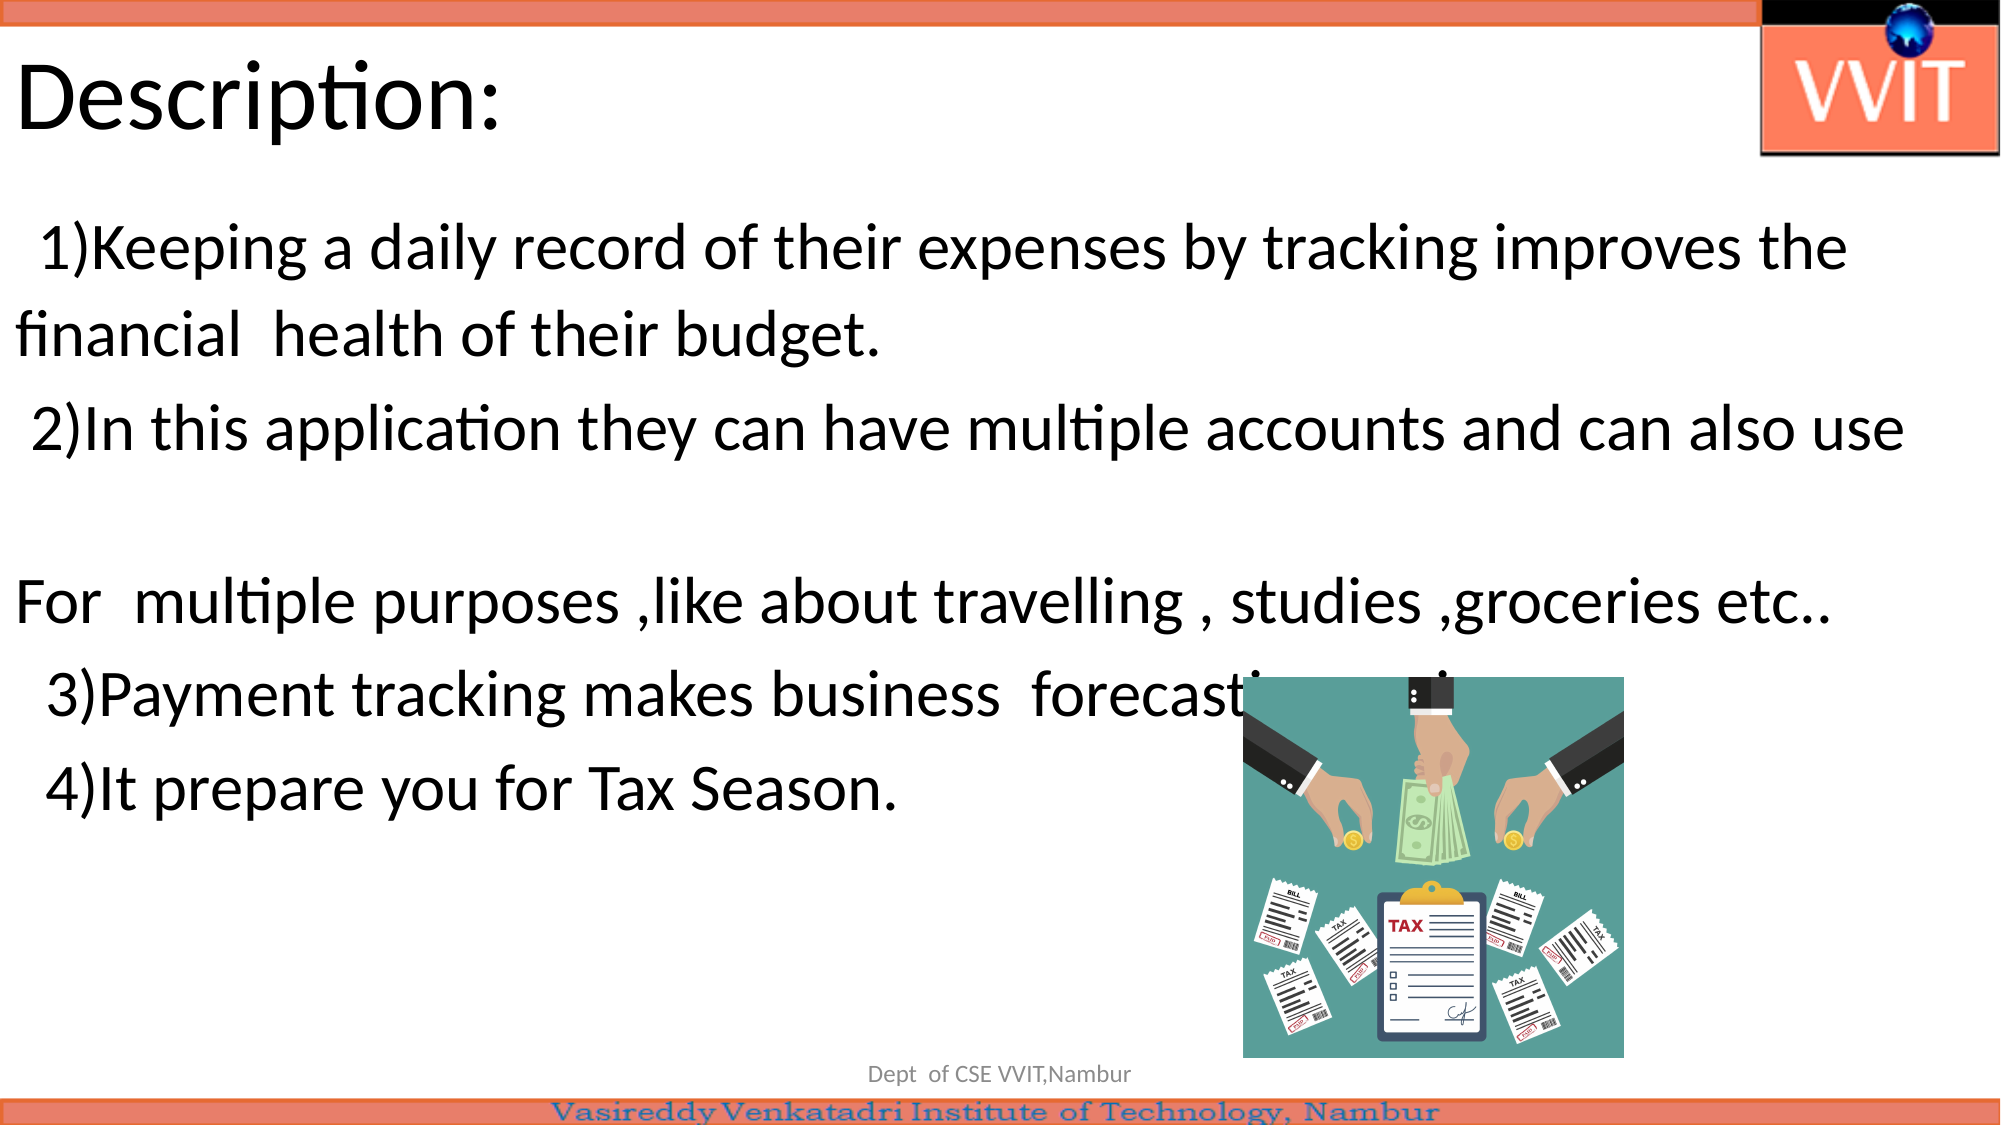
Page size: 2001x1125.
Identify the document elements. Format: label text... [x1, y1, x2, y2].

slide_number [1433, 1042, 1900, 1103]
picture [1242, 676, 1624, 1058]
picture [0, 0, 2001, 1125]
list Description: 1)Keeping a daily record of their expenses by tracking improves the financial health of their budget. 2)In this application they can have multiple accounts and can also use For multiple purposes ,like about travelling , studies ,groceries etc.. 3)Payment tracking makes business forecasting easier. 4)It prepare you for Tax Season. [0, 22, 1966, 1084]
footer Dept of CSE VVIT,Nambur [683, 1042, 1317, 1103]
